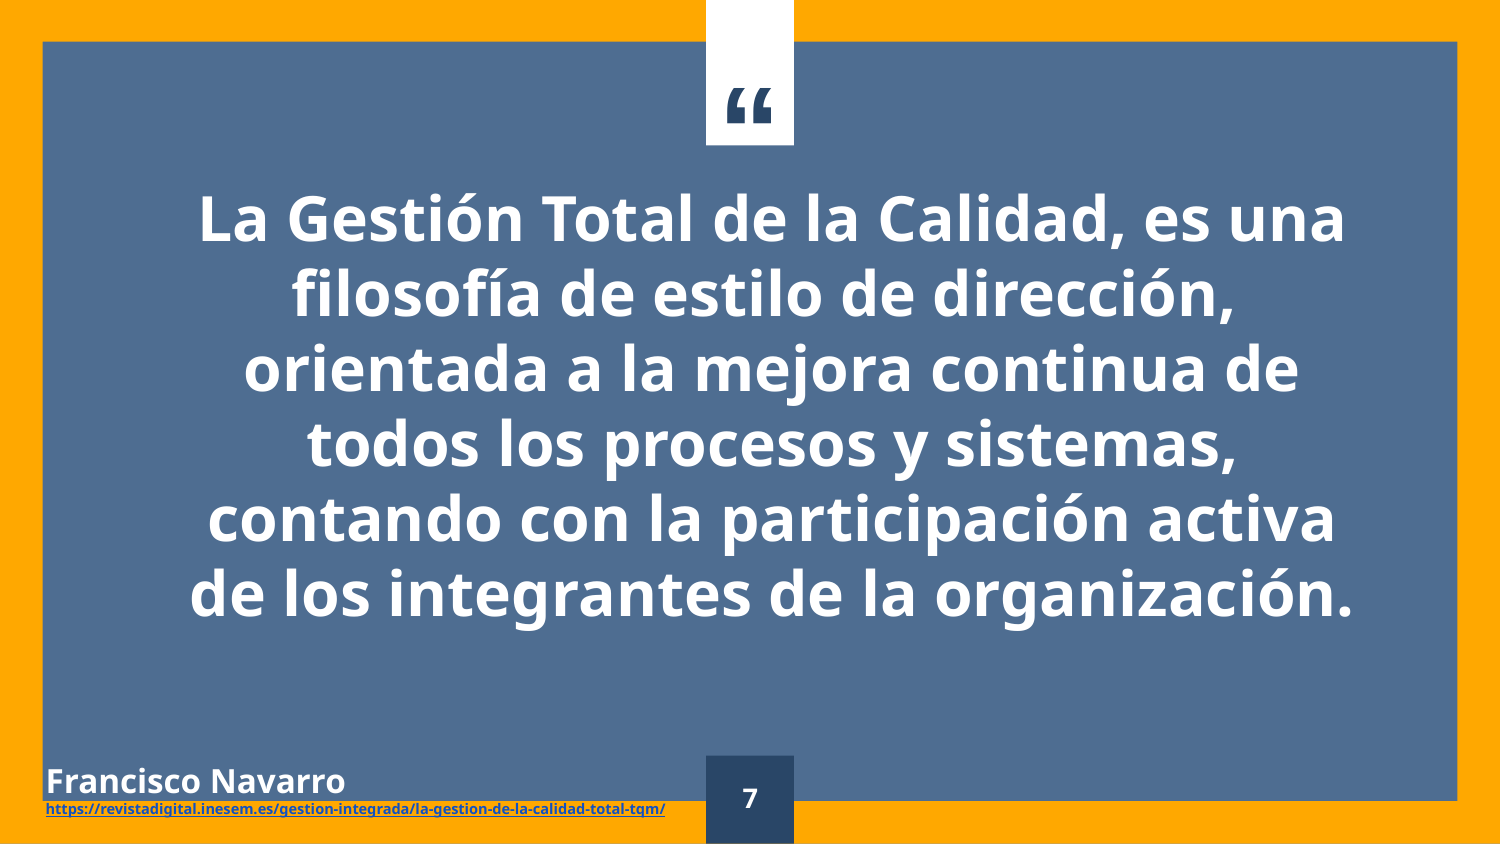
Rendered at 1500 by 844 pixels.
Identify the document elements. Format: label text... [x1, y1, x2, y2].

text_box Francisco Navarro https://revistadigital.inesem.es/gestion-integrada/la-gestion-de-la-calidad-total-tqm/ [30, 743, 748, 844]
list La Gestión Total de la Calidad, es una filosofía de estilo de dirección, orientada a la mejora continua de todos los procesos y sistemas, contando con la participación activa de los integrantes de la organización. [173, 164, 1373, 657]
slide_number 7 [748, 755, 1458, 844]
